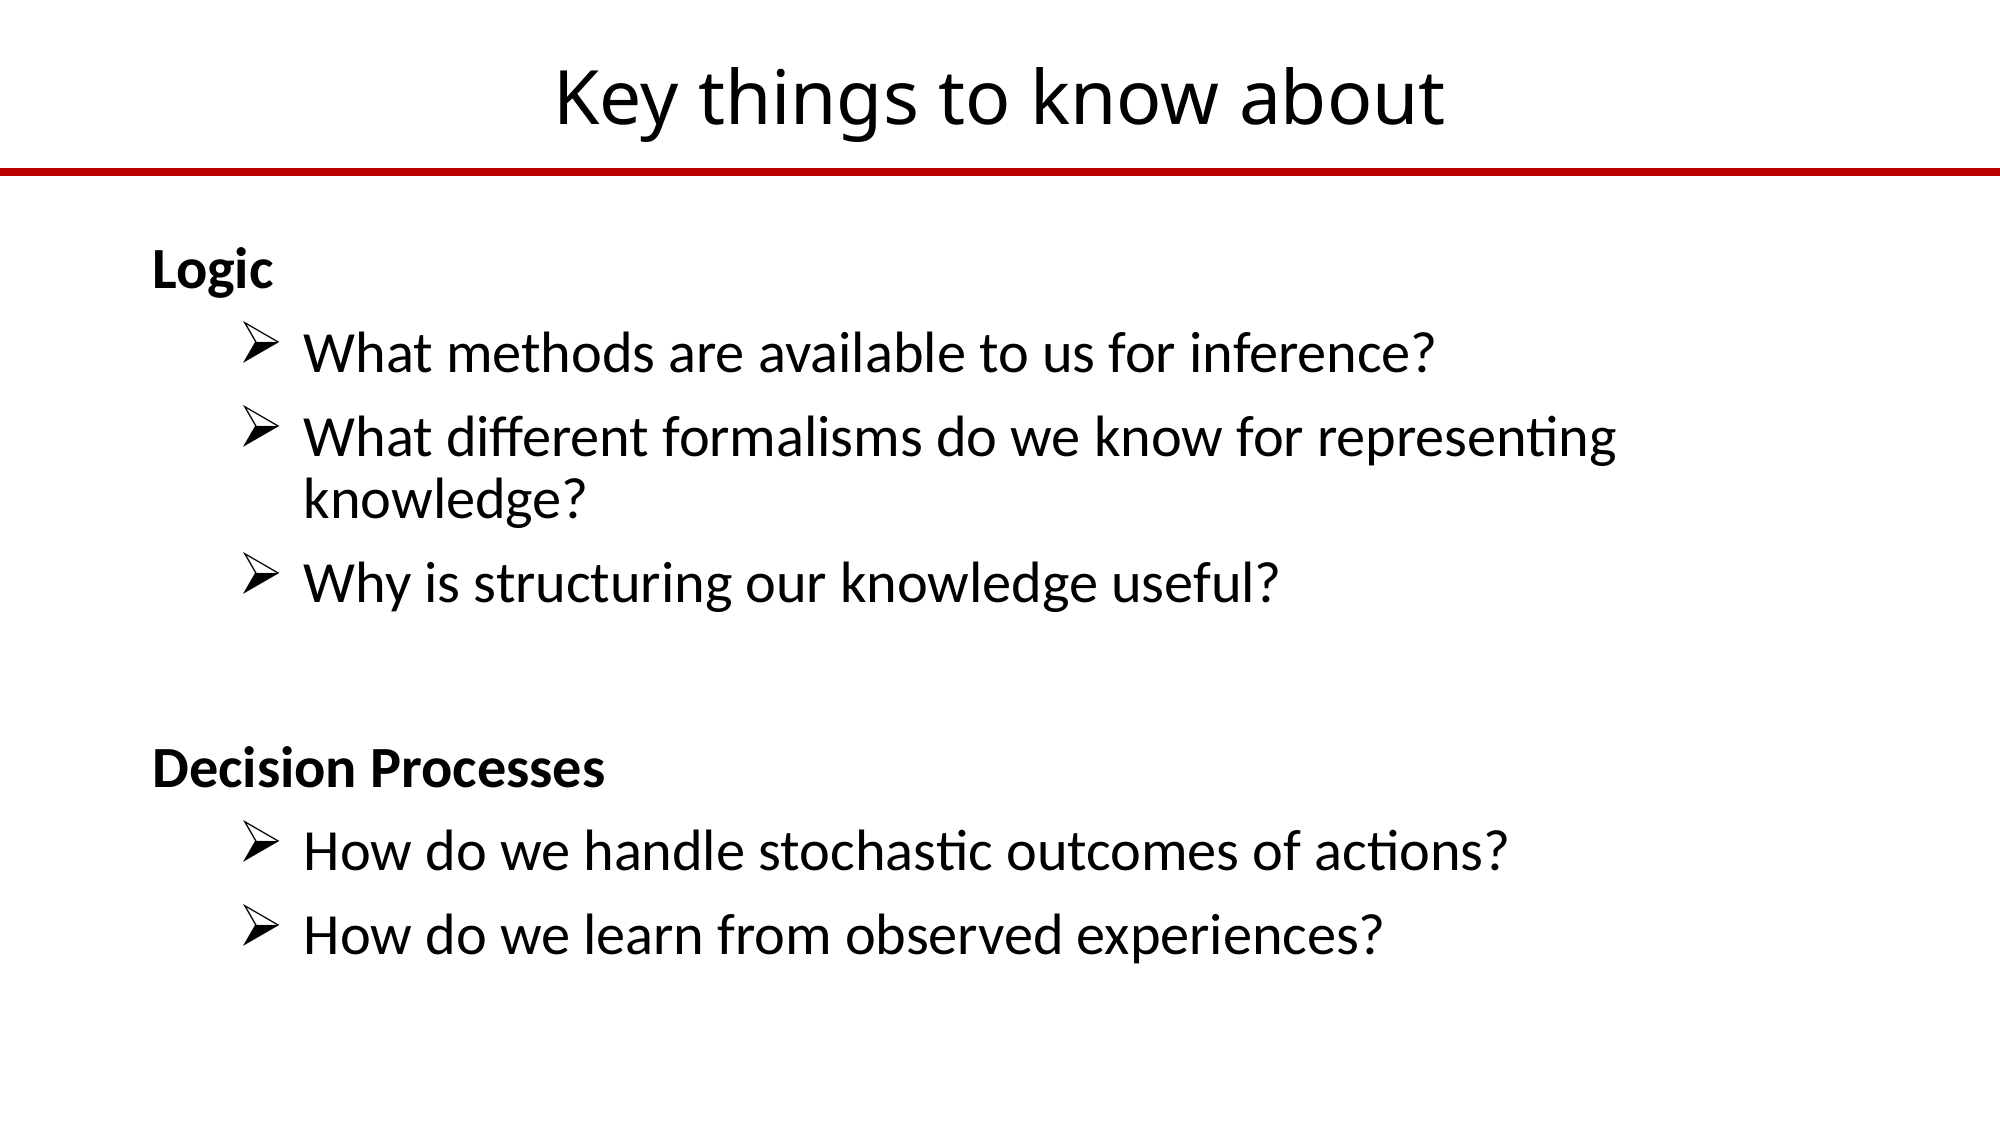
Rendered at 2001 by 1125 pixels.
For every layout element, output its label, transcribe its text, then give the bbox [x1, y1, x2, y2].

text_box Decision Processes How do we handle stochastic outcomes of actions? How do we learn from observed experiences? [137, 729, 1863, 1023]
list Logic What methods are available to us for inference? What different formalisms do we know for representing knowledge? Why is structuring our knowledge useful? [137, 230, 1863, 705]
title Key things to know about [137, 50, 1863, 150]
